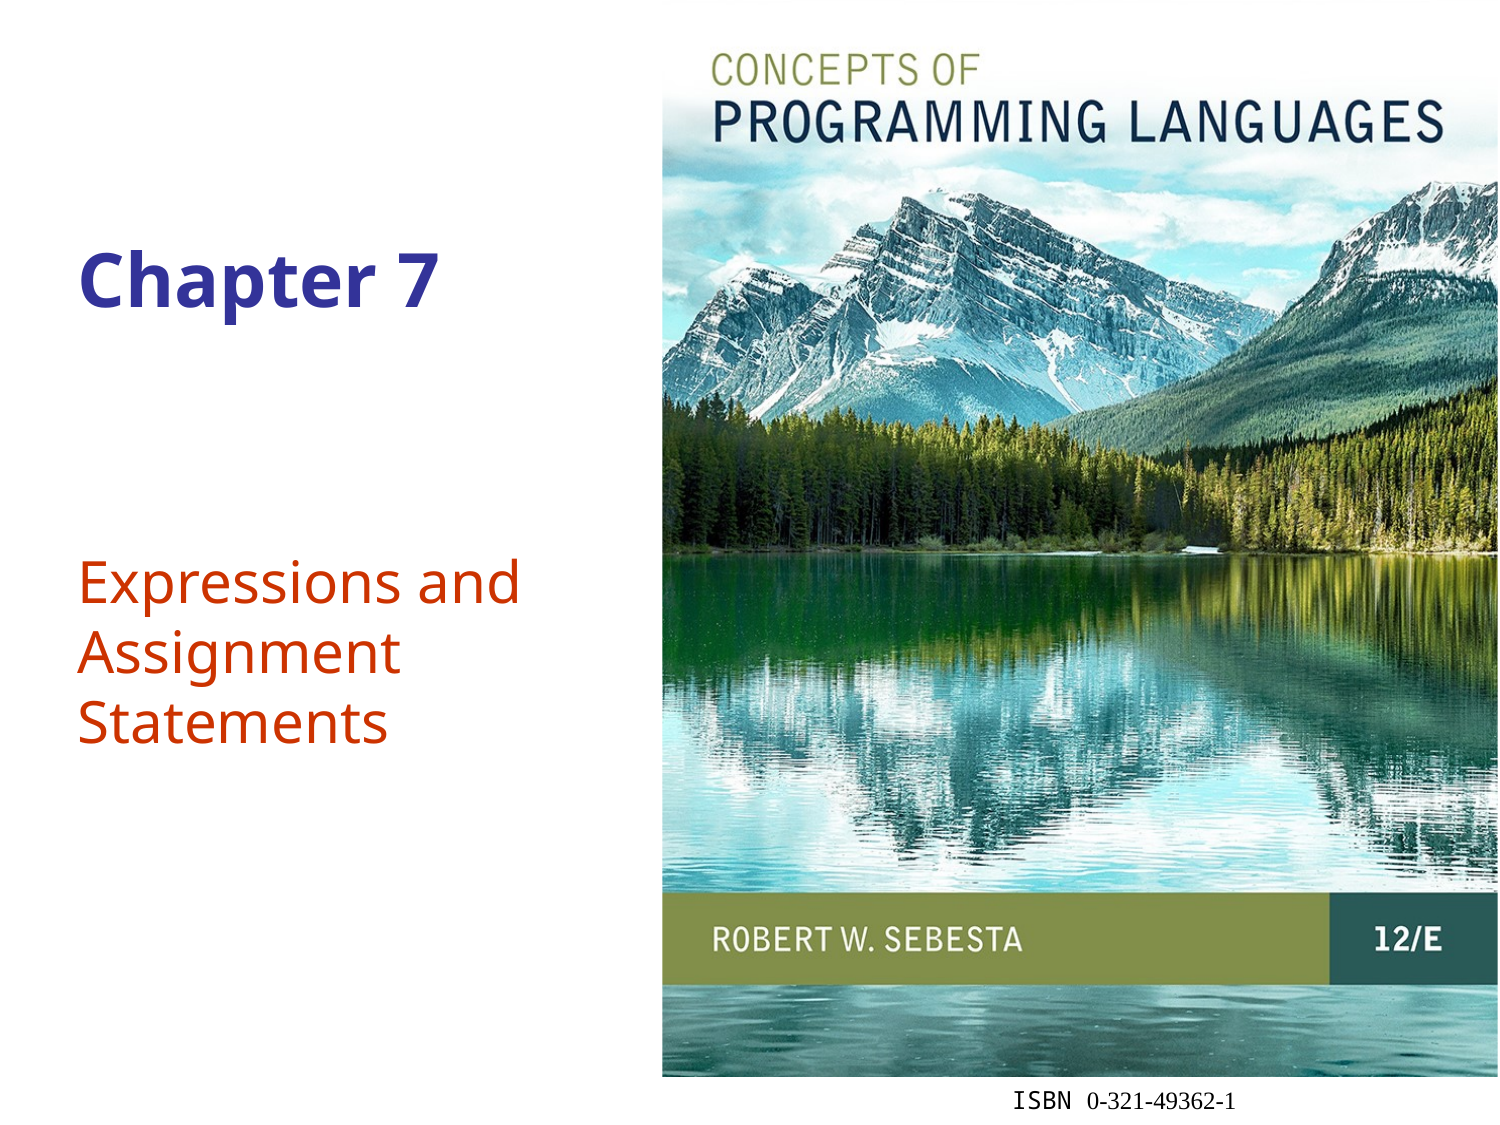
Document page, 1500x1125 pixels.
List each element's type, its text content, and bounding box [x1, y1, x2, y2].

subtitle Expressions and Assignment Statements [62, 537, 663, 825]
title Chapter 7 [62, 224, 663, 413]
picture [662, 0, 1498, 1077]
